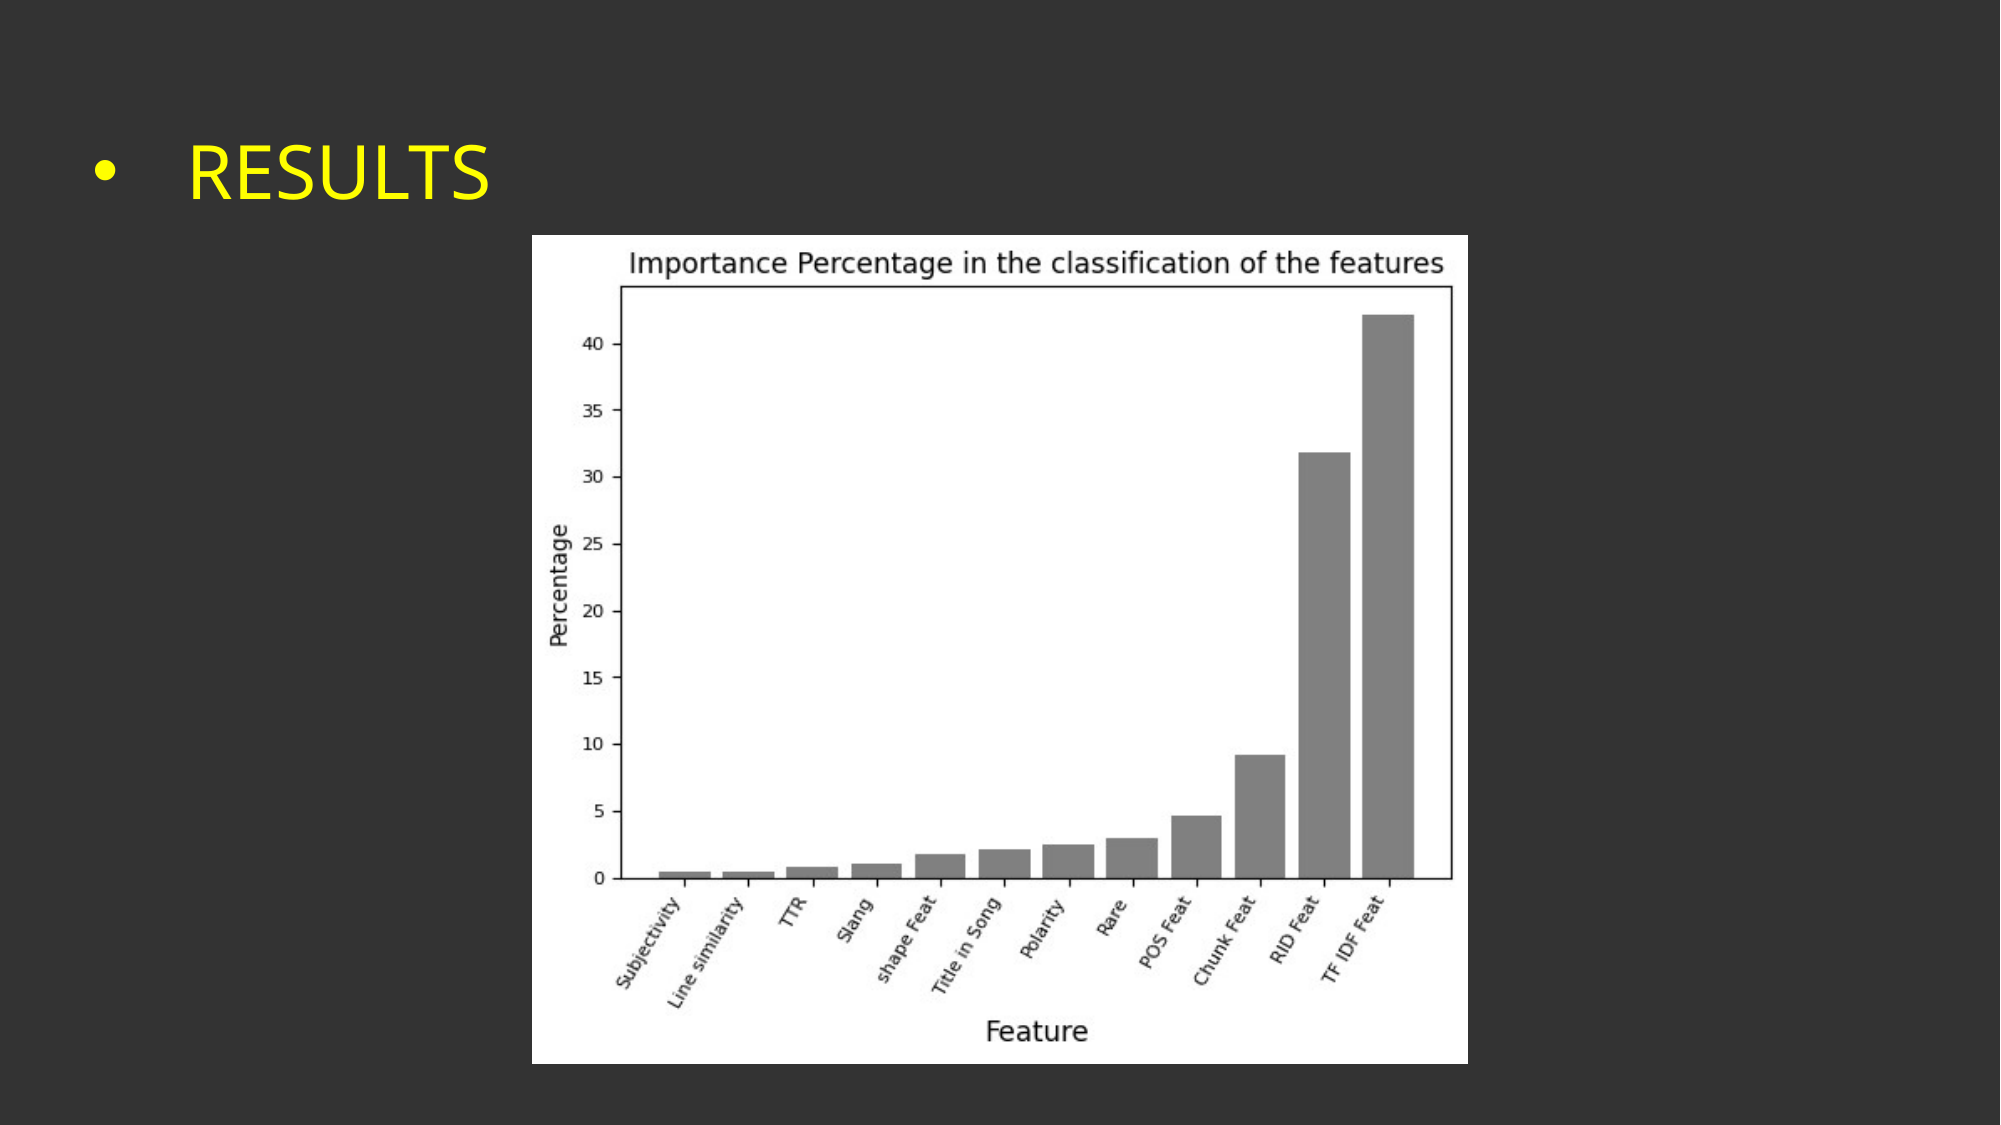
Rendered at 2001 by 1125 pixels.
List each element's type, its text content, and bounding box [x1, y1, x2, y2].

text_box RESULTS [77, 116, 1437, 222]
picture [532, 235, 1468, 1064]
